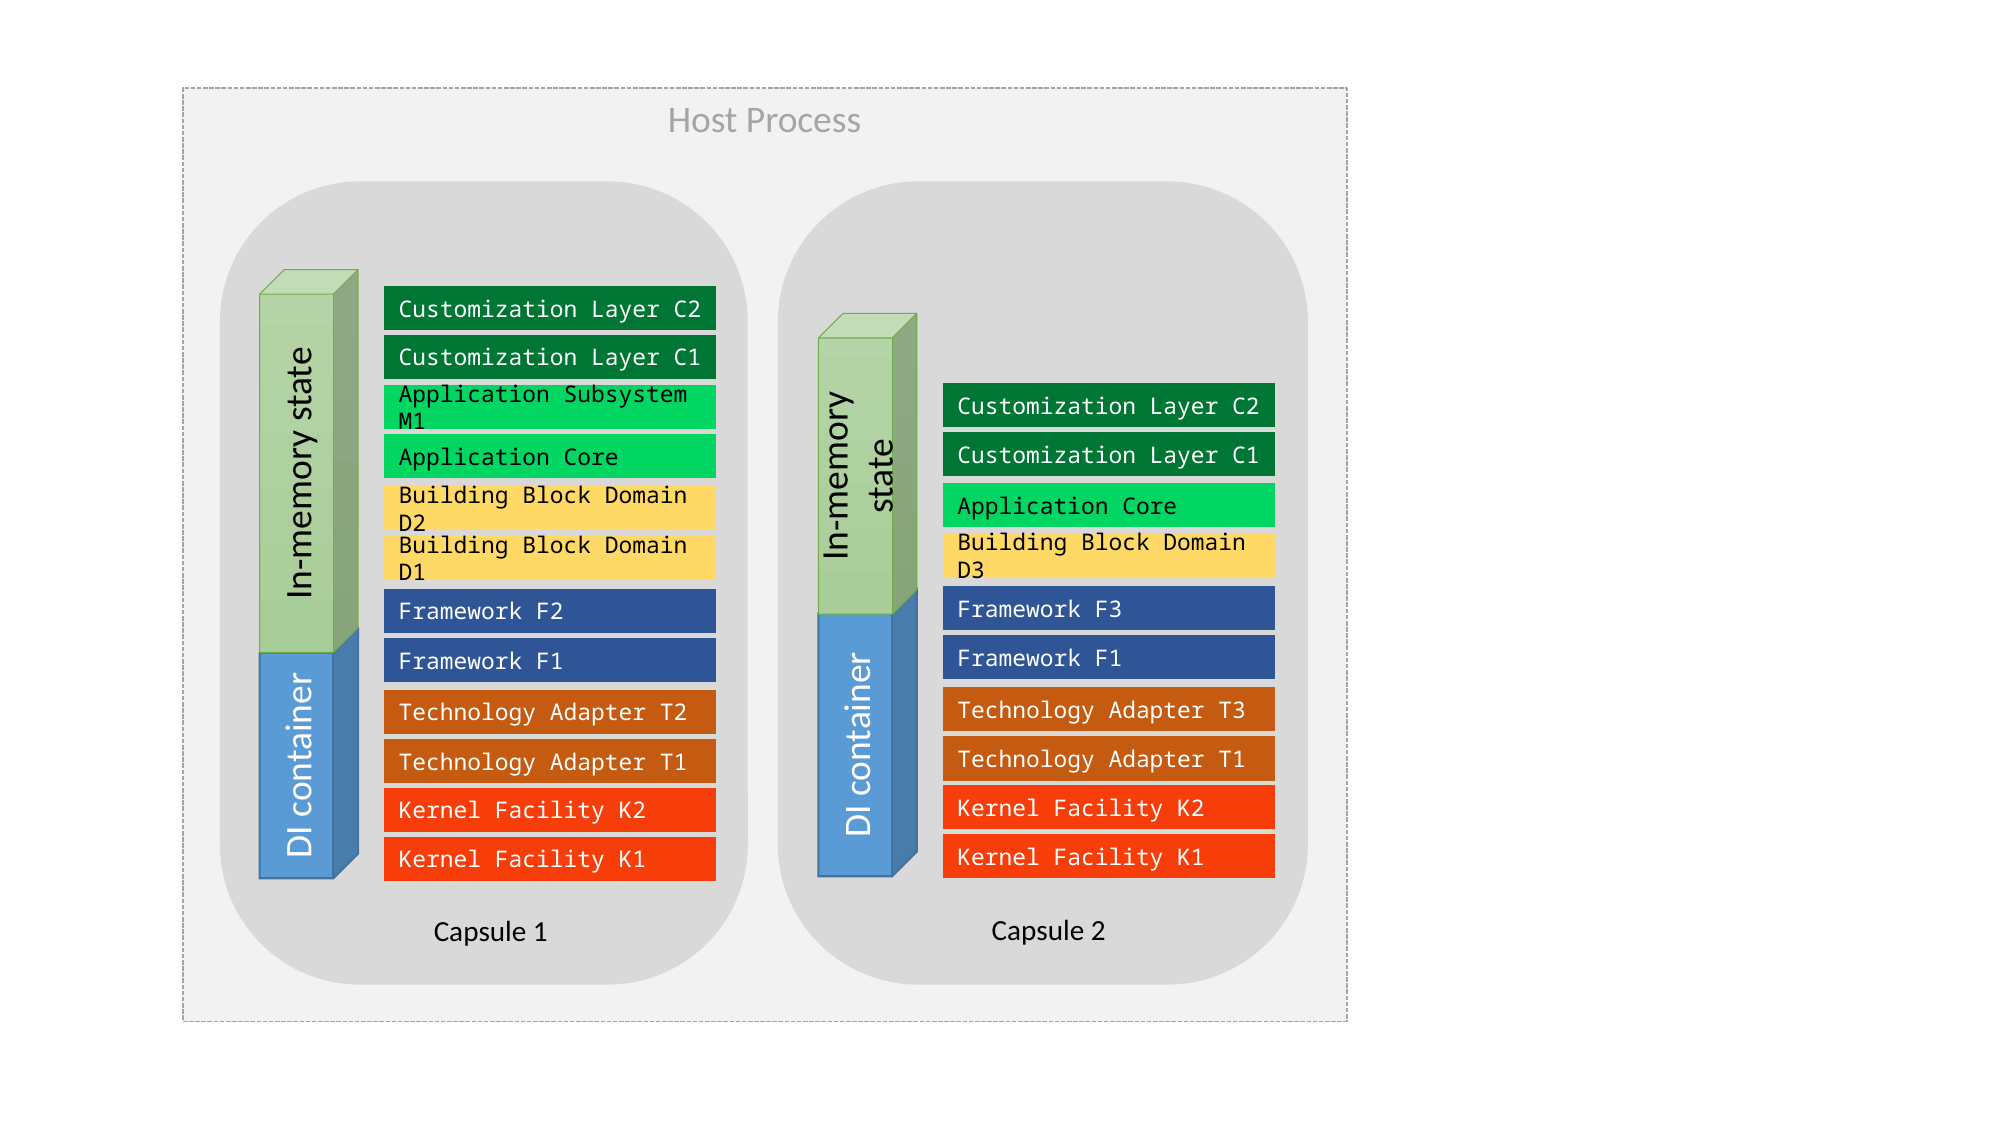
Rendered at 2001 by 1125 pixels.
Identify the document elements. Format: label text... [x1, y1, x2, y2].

text_box [272, 955, 696, 986]
text_box [263, 271, 354, 293]
text_box Customization Layer C2 [383, 285, 717, 330]
text_box Framework F2 [383, 588, 717, 633]
text_box Technology Adapter T1 [942, 736, 1276, 781]
text_box Technology Adapter T3 [942, 686, 1276, 732]
text_box [218, 180, 749, 907]
text_box Customization Layer C2 [942, 383, 1276, 428]
text_box Building Block Domain D2 [383, 486, 717, 531]
text_box Technology Adapter T1 [383, 738, 717, 784]
text_box Application Core [942, 483, 1276, 528]
text_box In-memory state [817, 312, 918, 615]
text_box Application Subsystem M1 [383, 384, 717, 429]
text_box Application Core [383, 434, 717, 479]
text_box Framework F1 [942, 635, 1276, 680]
text_box Customization Layer C1 [942, 432, 1276, 477]
text_box DI container [817, 591, 918, 878]
text_box Capsule 2 [791, 904, 1306, 954]
text_box Customization Layer C1 [383, 334, 717, 379]
text_box Capsule 1 [233, 904, 748, 955]
text_box Kernel Facility K2 [383, 787, 717, 832]
text_box Kernel Facility K1 [383, 836, 717, 881]
text_box Technology Adapter T2 [383, 689, 717, 734]
text_box Framework F3 [942, 586, 1276, 631]
text_box [822, 314, 914, 337]
text_box [829, 954, 1257, 986]
text_box Building Block Domain D1 [383, 535, 717, 580]
text_box Kernel Facility K2 [942, 785, 1276, 830]
text_box Kernel Facility K1 [942, 834, 1276, 879]
text_box DI container [258, 626, 360, 880]
text_box Host Process [182, 88, 1347, 1022]
text_box In-memory state [259, 269, 359, 653]
text_box [776, 180, 1309, 907]
text_box Framework F1 [383, 637, 717, 683]
text_box Building Block Domain D3 [942, 533, 1276, 578]
